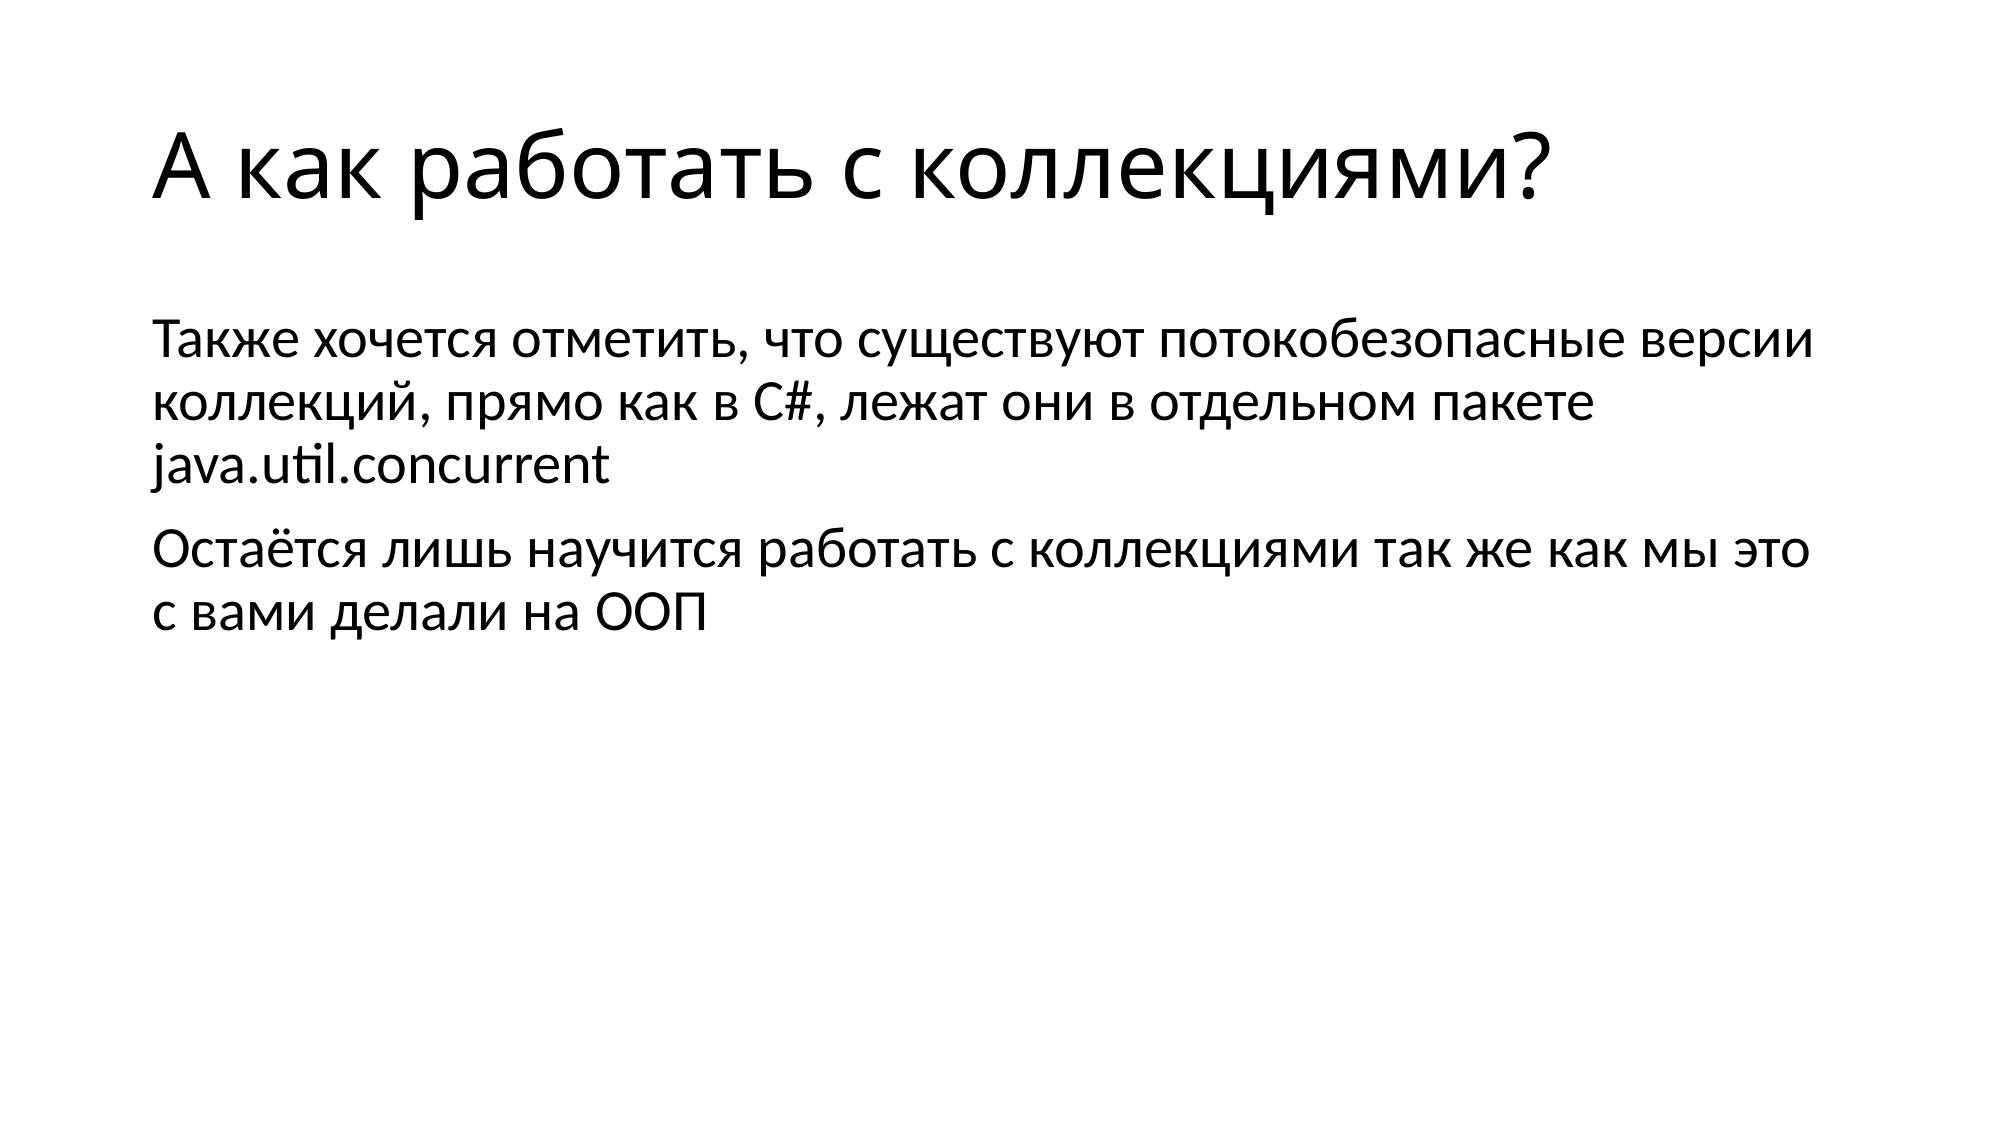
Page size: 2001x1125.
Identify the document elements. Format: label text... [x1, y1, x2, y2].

title А как работать с коллекциями? [137, 59, 1863, 278]
list Также хочется отметить, что существуют потокобезопасные версии коллекций, прямо как в C#, лежат они в отдельном пакете java.util.concurrent Остаётся лишь научится работать с коллекциями так же как мы это с вами делали на ООП [137, 299, 1863, 1014]
